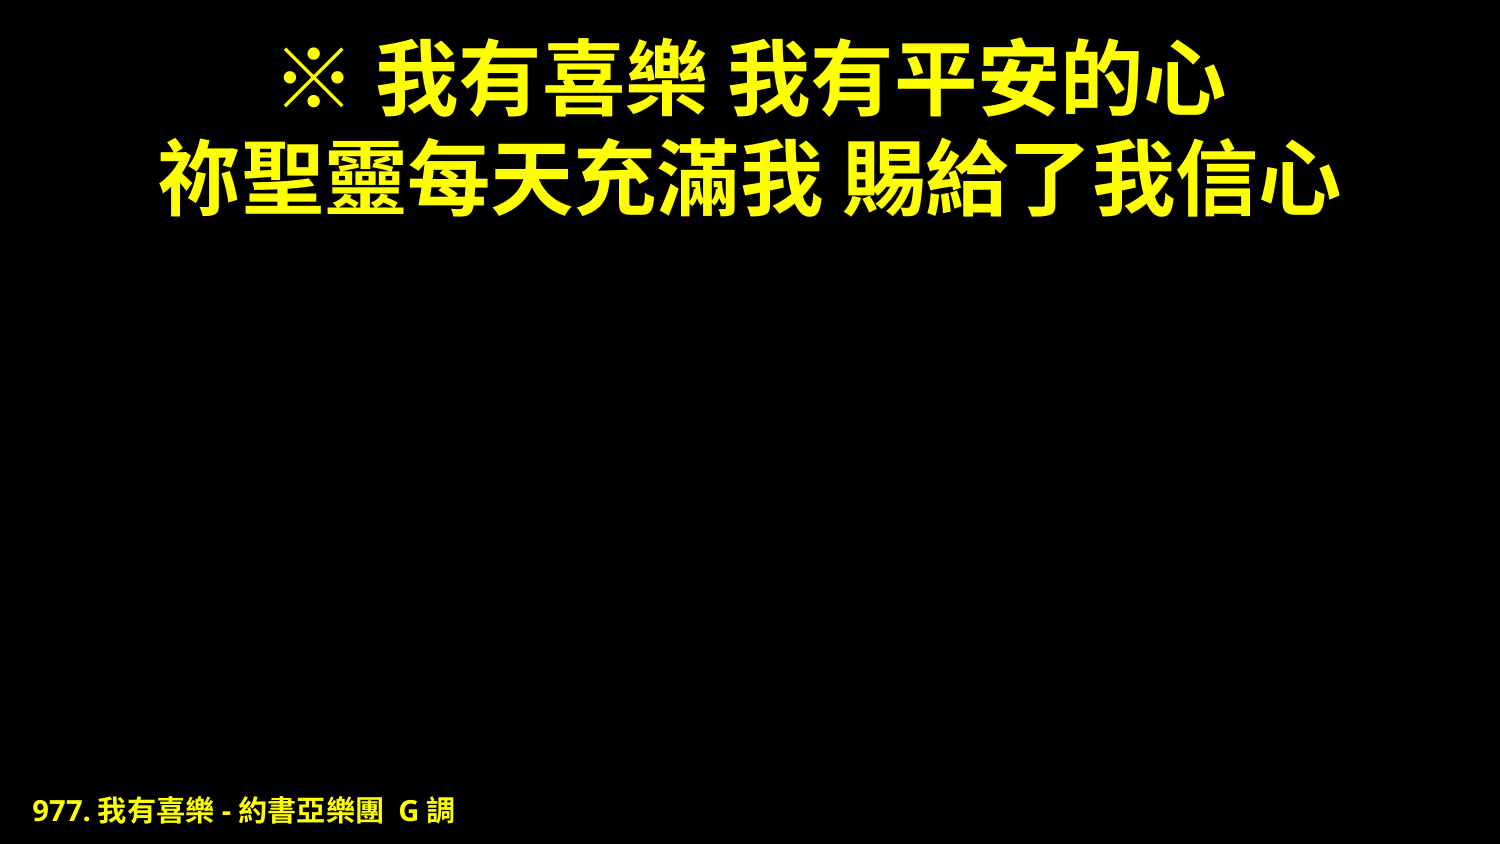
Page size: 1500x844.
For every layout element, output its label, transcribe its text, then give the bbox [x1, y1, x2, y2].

text_box 977.我有喜樂-約書亞樂團 G調 [17, 784, 774, 835]
title ※我有喜樂 我有平安的心 祢聖靈每天充滿我 賜給了我信心 [0, 55, 1500, 197]
